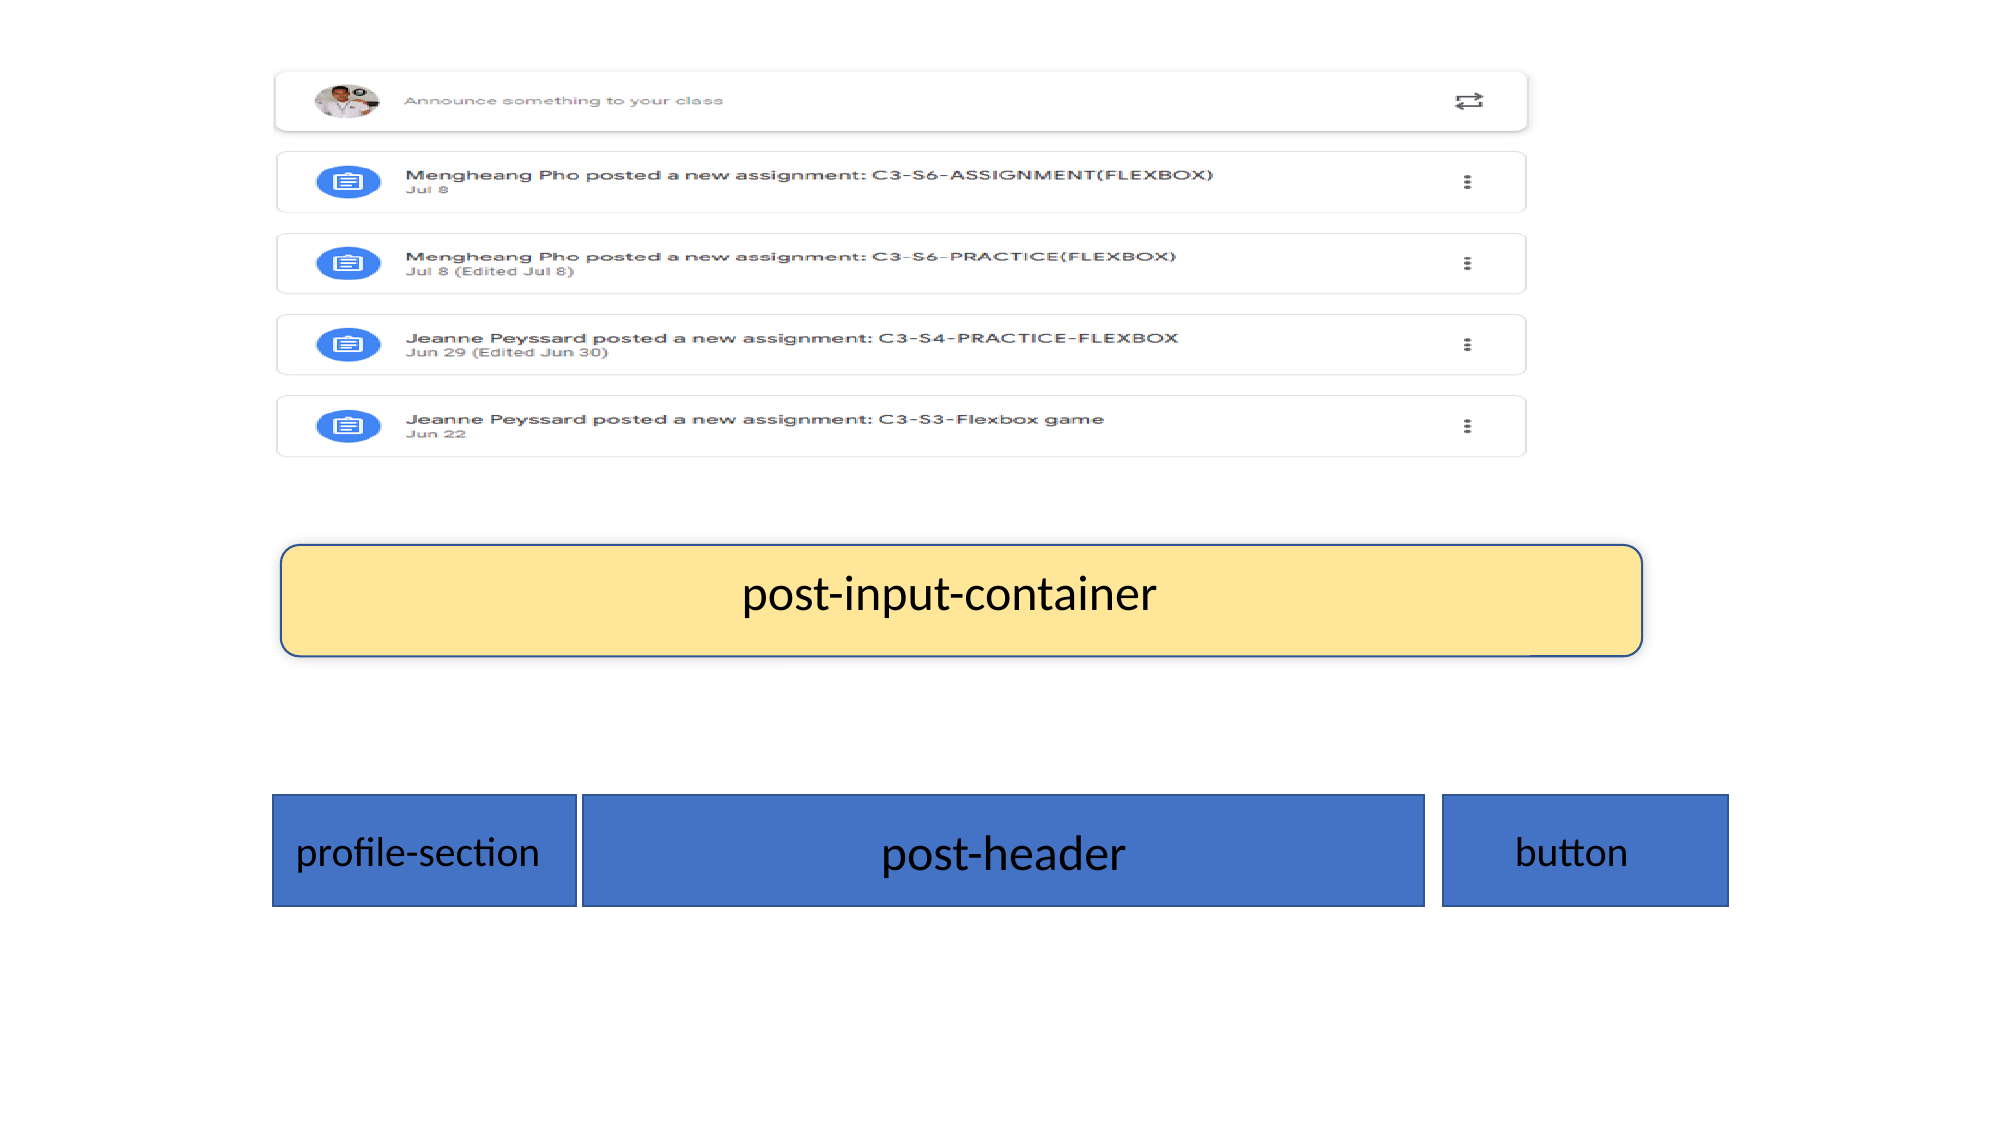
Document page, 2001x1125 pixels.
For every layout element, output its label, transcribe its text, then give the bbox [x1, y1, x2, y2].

picture [273, 57, 1548, 458]
text_box profile-section [280, 817, 582, 883]
text_box button [1500, 817, 2000, 883]
text_box post-input-container [726, 553, 1273, 629]
text_box post-header [582, 794, 1425, 907]
text_box [272, 794, 577, 907]
text_box [1442, 794, 1729, 907]
text_box [279, 543, 1644, 658]
